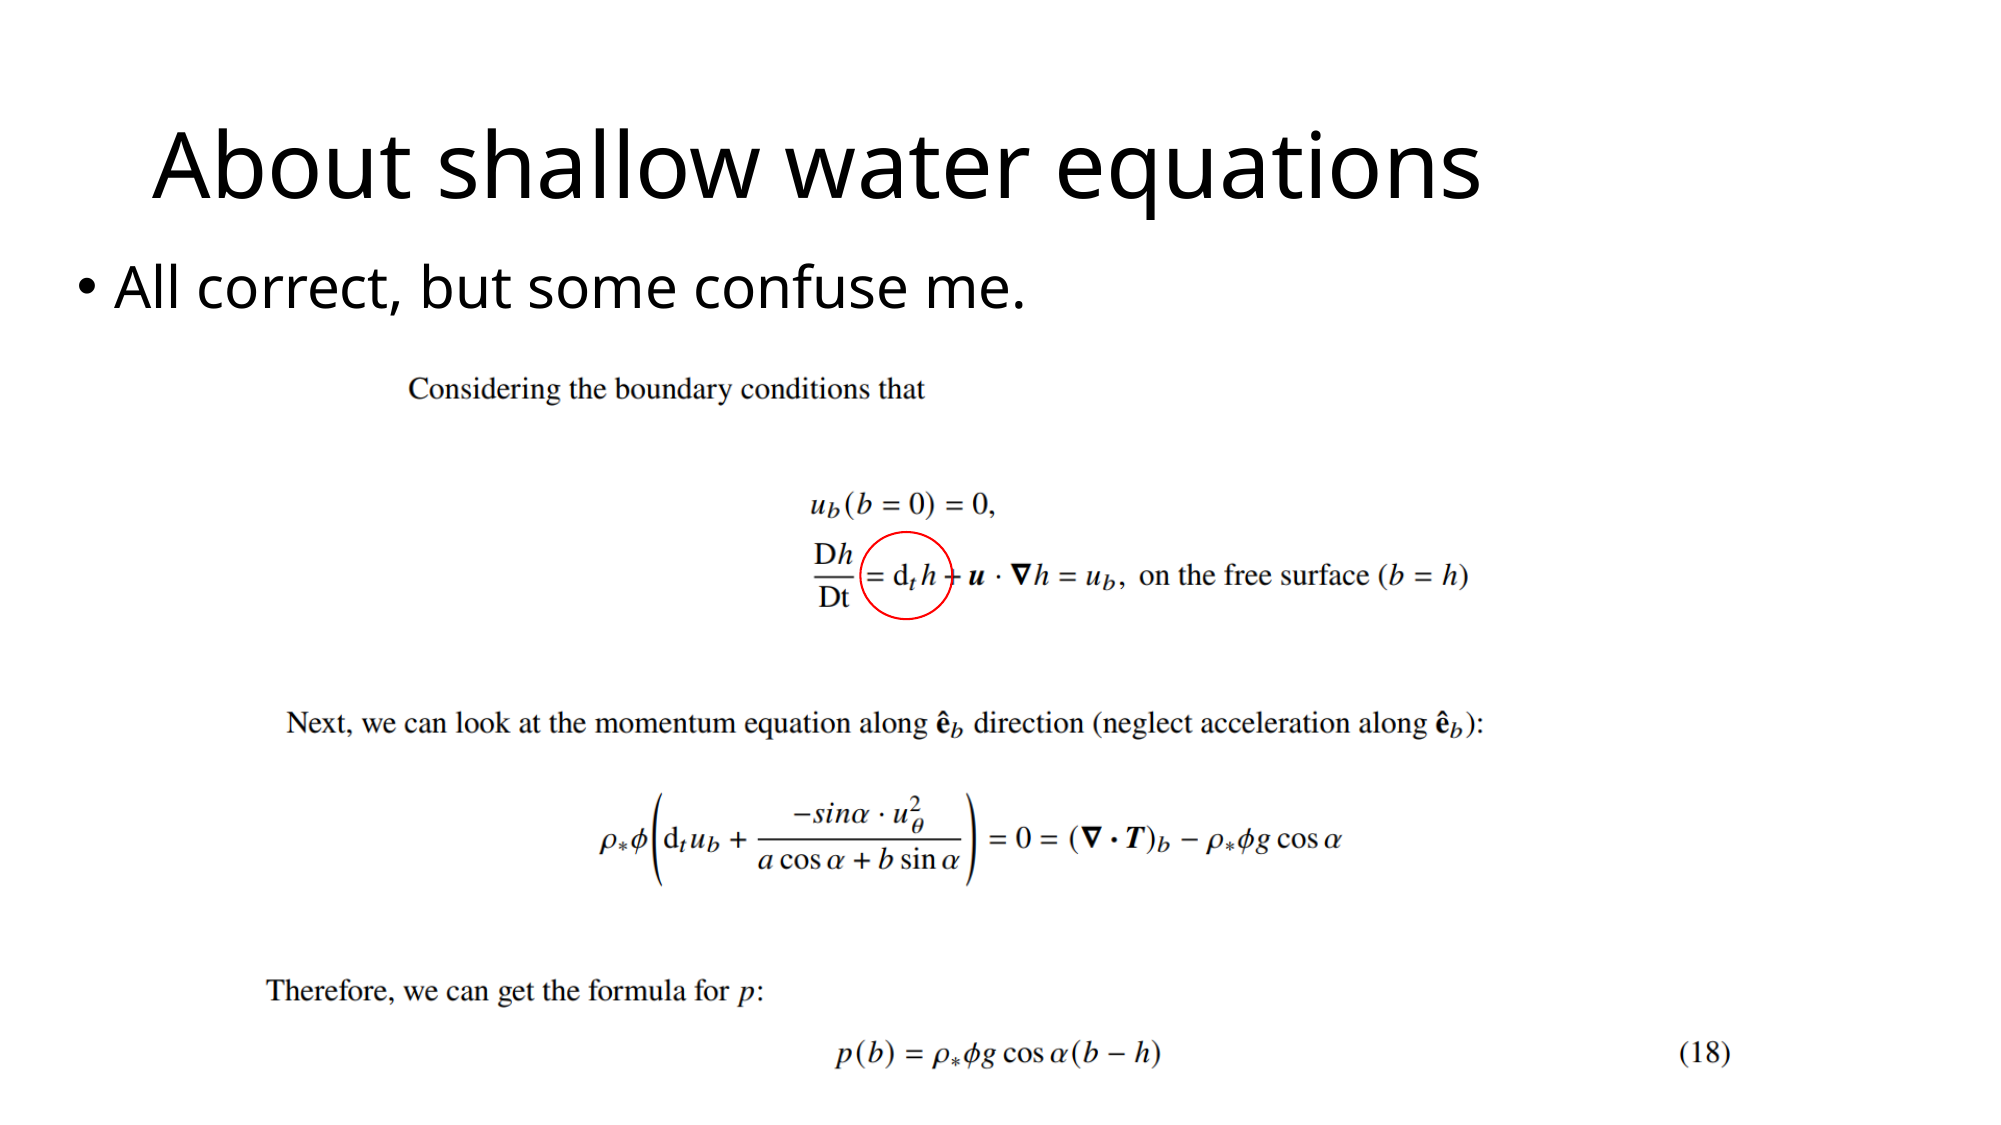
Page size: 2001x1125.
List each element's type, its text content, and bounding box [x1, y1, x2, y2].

picture [373, 341, 1521, 633]
picture [222, 947, 1778, 1102]
picture [243, 674, 1570, 920]
list All correct, but some confuse me. [61, 250, 1751, 342]
title About shallow water equations [137, 59, 1863, 278]
